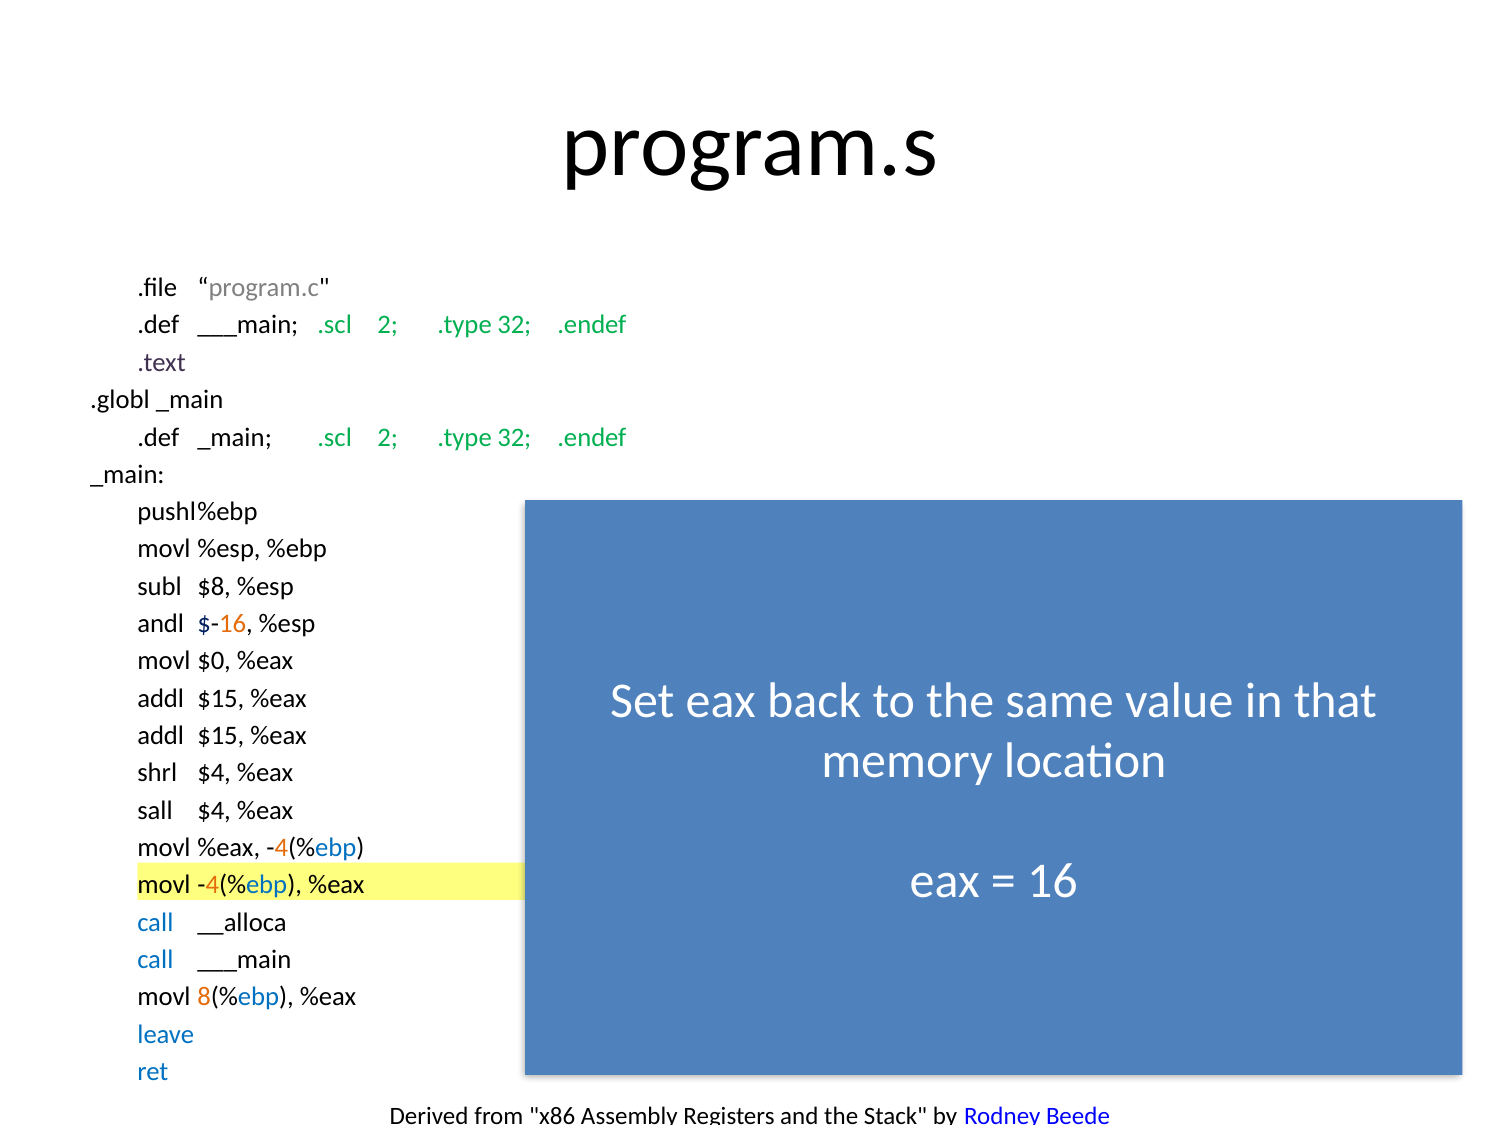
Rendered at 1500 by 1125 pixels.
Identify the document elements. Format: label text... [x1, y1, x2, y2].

list .file “program.c" .def ___main; .scl 2; .type 32; .endef .text .globl _main .def _main; .scl 2; .type 32; .endef _main: pushl %ebp movl %esp, %ebp subl $8, %esp andl $-16, %esp movl $0, %eax addl $15, %eax addl $15, %eax shrl $4, %eax sall $4, %eax movl %eax, -4(%ebp) movl -4(%ebp), %eax call __alloca call ___main movl 8(%ebp), %eax leave ret [75, 262, 1425, 1100]
title program.s [75, 45, 1425, 233]
text_box Set eax back to the same value in that memory location eax = 16 [525, 500, 1463, 1075]
